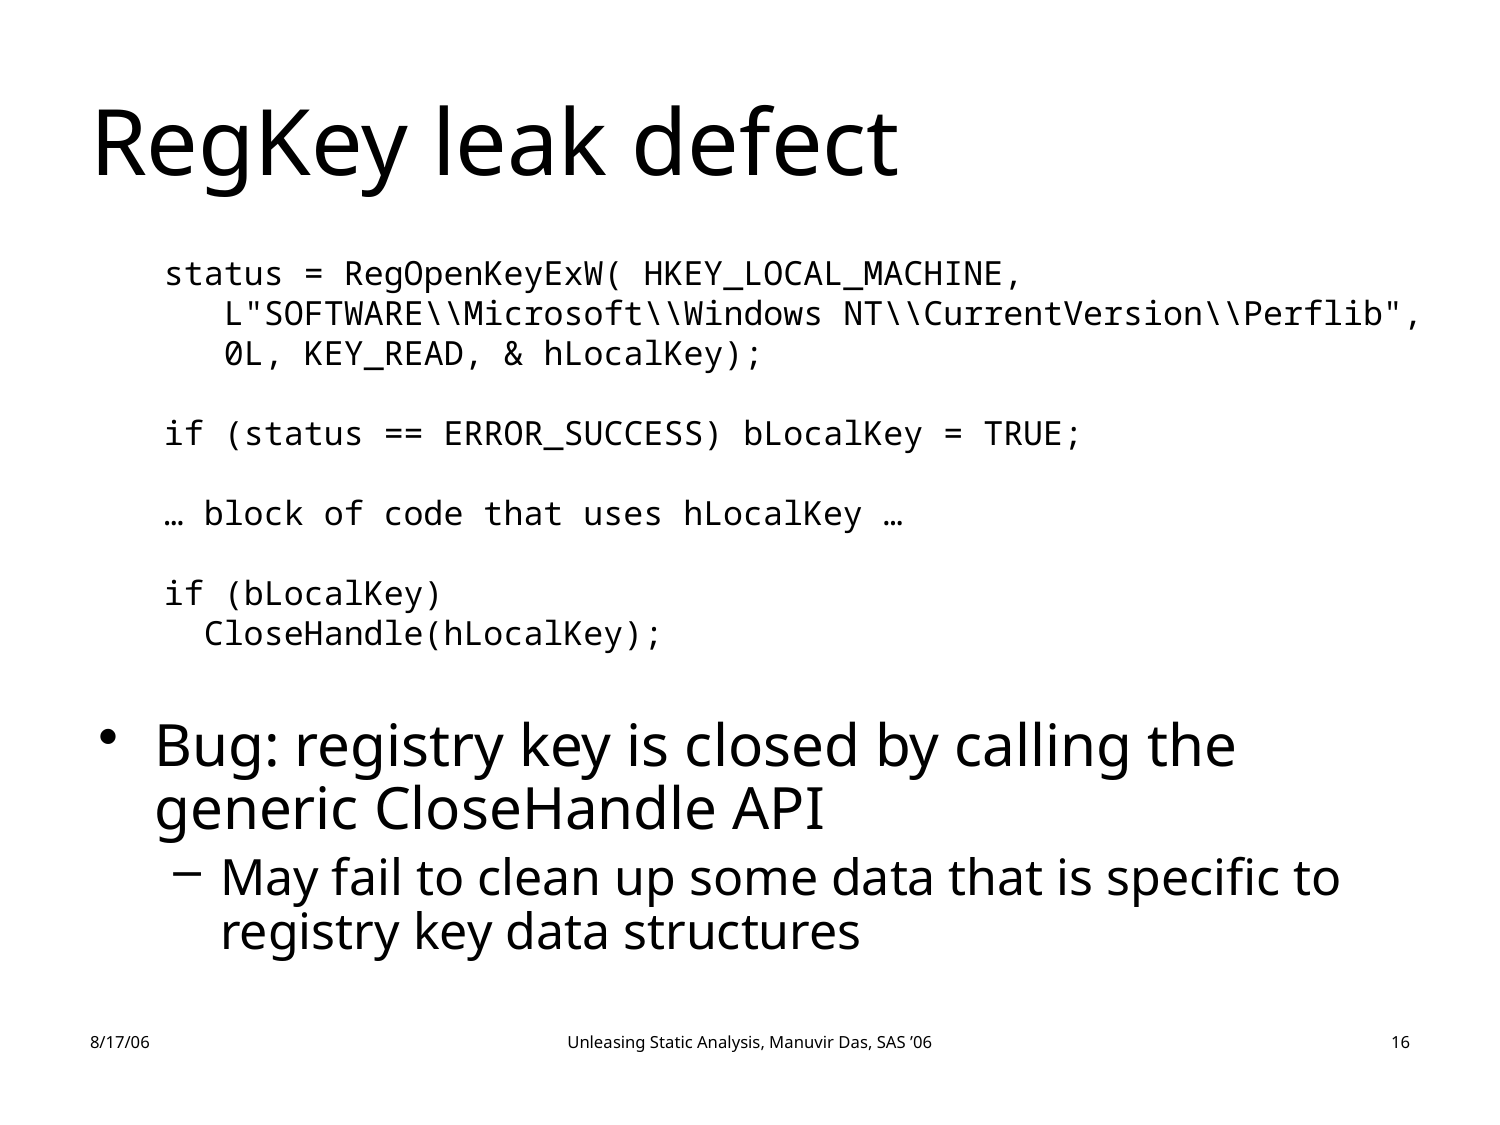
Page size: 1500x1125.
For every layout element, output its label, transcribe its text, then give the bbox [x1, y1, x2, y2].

slide_number 16 [1074, 1024, 1425, 1103]
text_box status = RegOpenKeyExW( HKEY_LOCAL_MACHINE, L"SOFTWARE\\Microsoft\\Windows NT\\CurrentVersion\\Perflib", 0L, KEY_READ, & hLocalKey); if (status == ERROR_SUCCESS) bLocalKey = TRUE; … block of code that uses hLocalKey … if (bLocalKey) CloseHandle(hLocalKey); [149, 245, 1439, 659]
title RegKey leak defect [75, 45, 1425, 233]
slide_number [75, 1024, 425, 1103]
list Bug: registry key is closed by calling the generic CloseHandle API May fail to clean up some data that is specific to registry key data structures [83, 708, 1434, 984]
footer Unleasing Static Analysis, Manuvir Das, SAS ’06 [512, 1024, 988, 1103]
